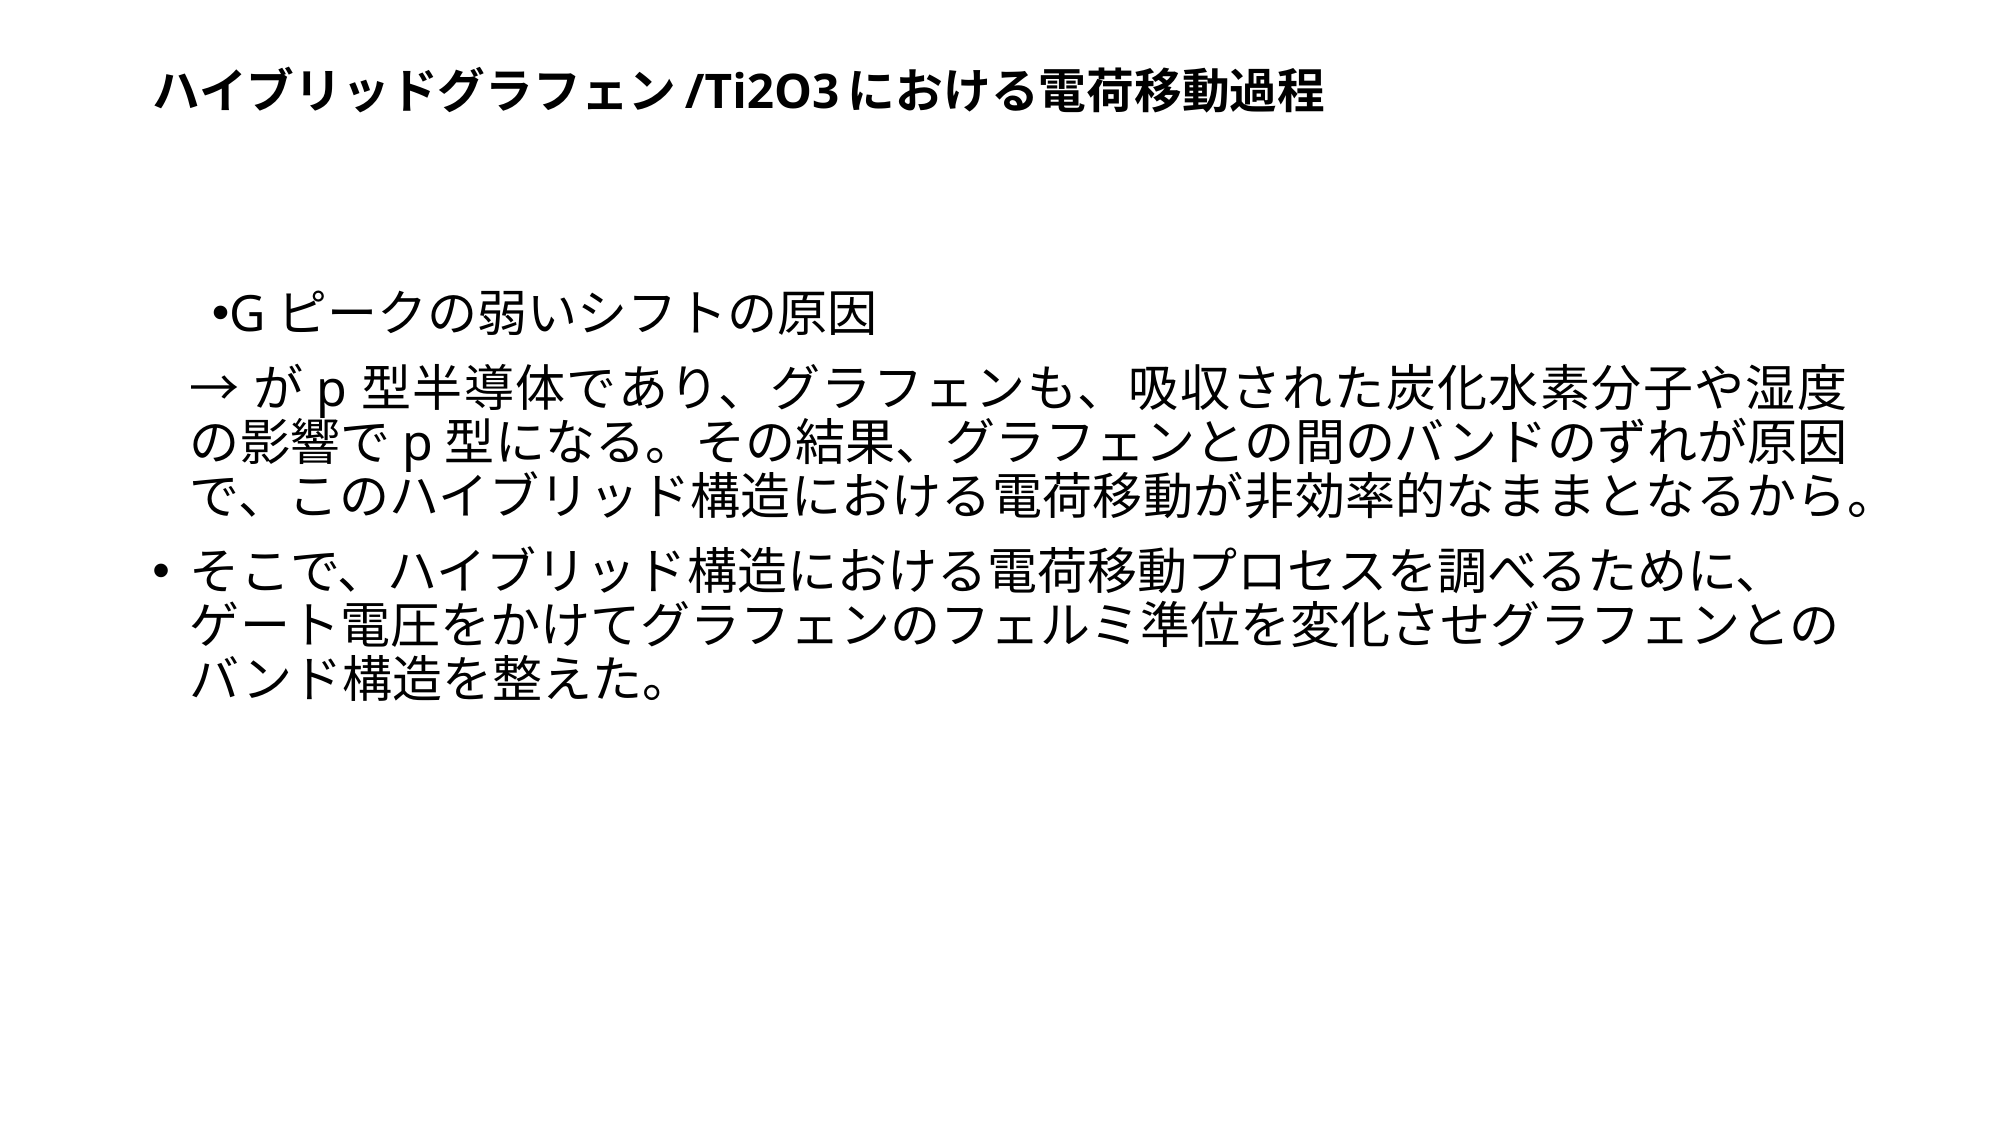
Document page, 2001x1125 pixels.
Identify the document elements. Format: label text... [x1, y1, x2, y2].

title ハイブリッドグラフェン/Ti2O3における電荷移動過程 [137, 59, 1863, 209]
